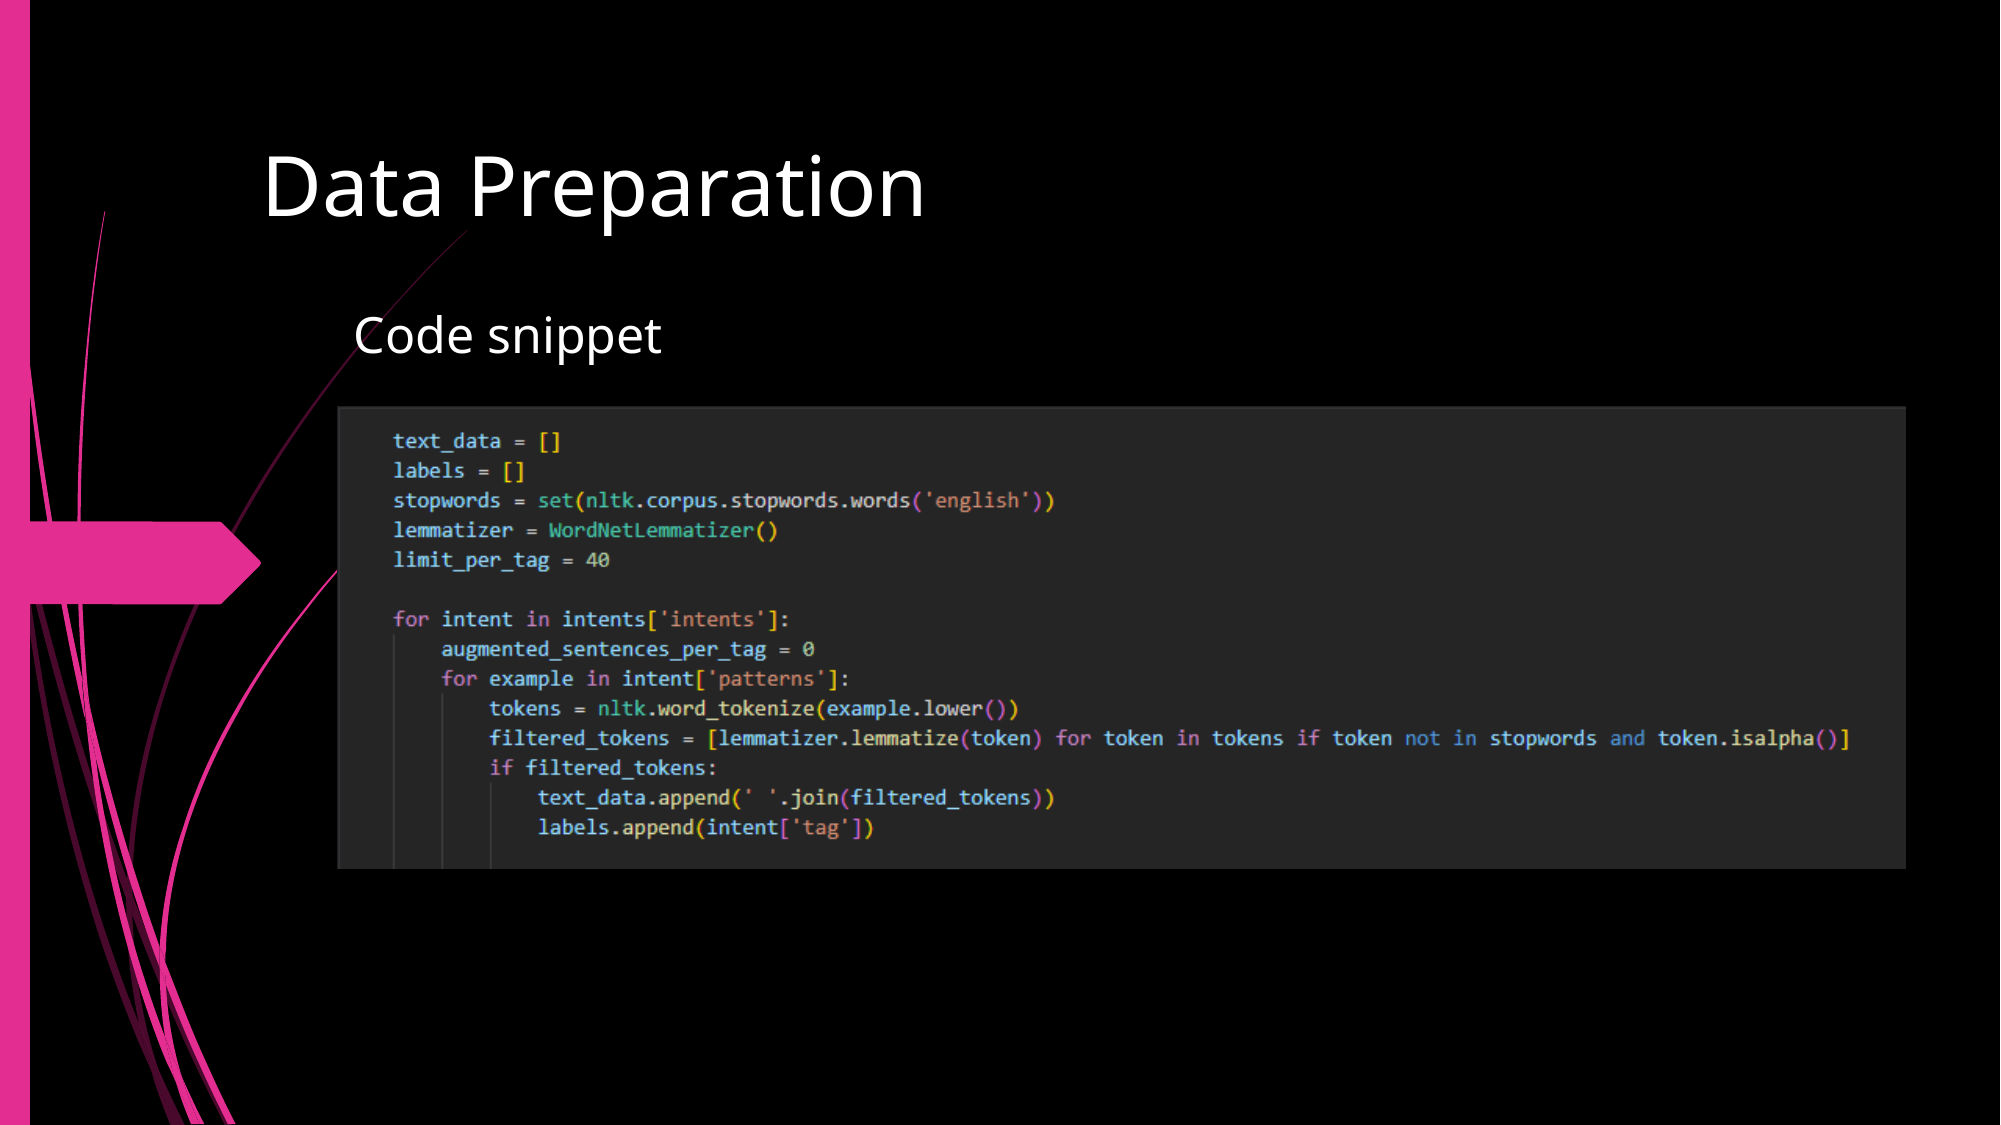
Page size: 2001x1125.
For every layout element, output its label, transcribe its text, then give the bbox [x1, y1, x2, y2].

text_box Data Preparation [246, 41, 1613, 241]
picture [337, 405, 1906, 869]
list Code snippet [338, 295, 1810, 405]
